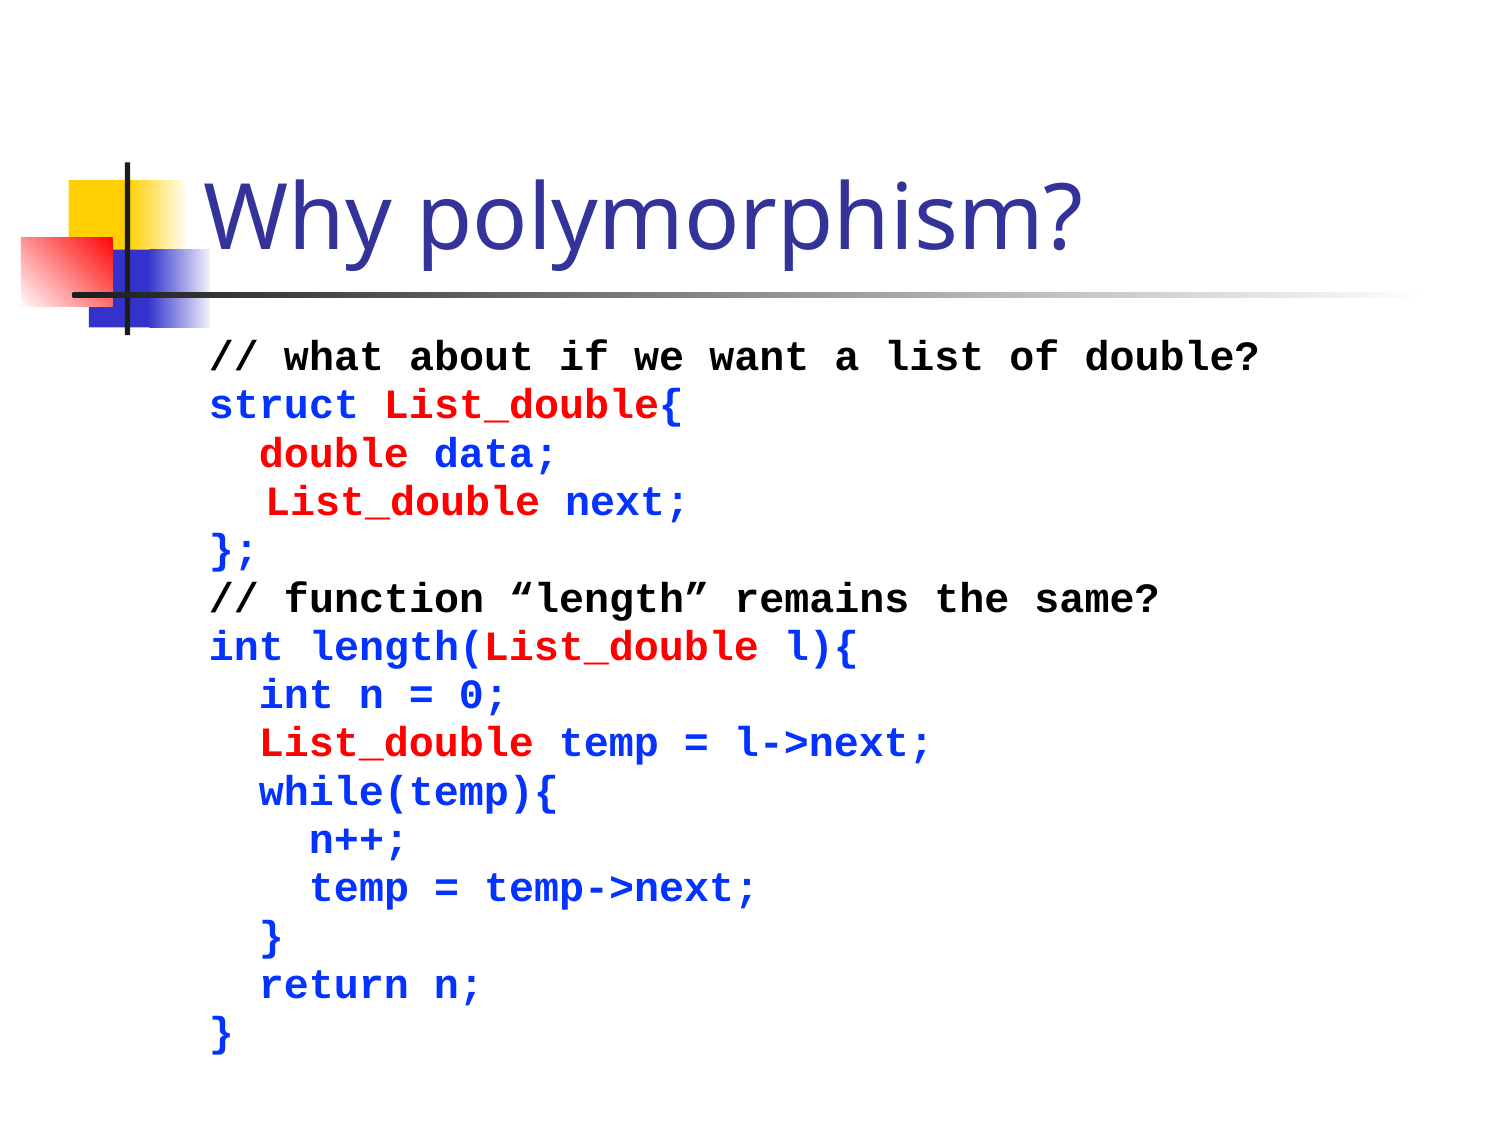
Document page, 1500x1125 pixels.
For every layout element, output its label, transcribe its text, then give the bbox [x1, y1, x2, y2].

list // what about if we want a list of double? struct List_double{ double data; List_double next; }; // function “length” remains the same? int length(List_double l){ int n = 0; List_double temp = l->next; while(temp){ n++; temp = temp->next; } return n; } [193, 331, 1469, 1006]
title Why polymorphism? [188, 35, 1468, 275]
